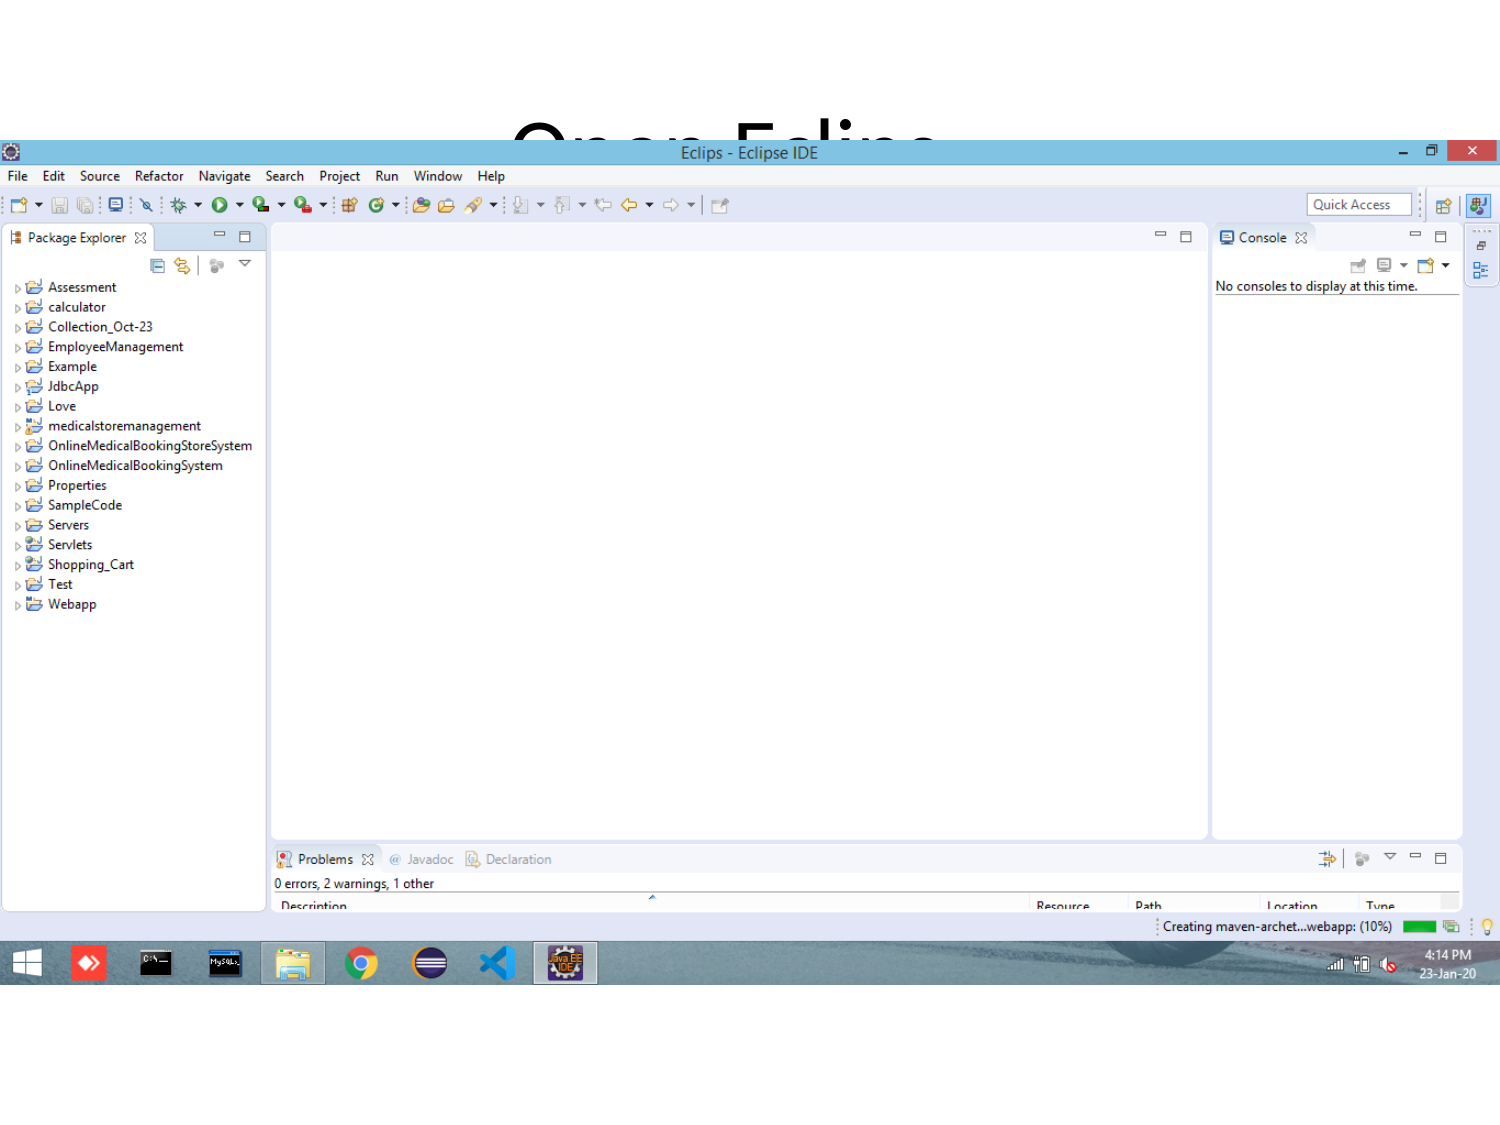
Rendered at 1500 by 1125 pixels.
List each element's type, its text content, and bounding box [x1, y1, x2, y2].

picture [0, 140, 1500, 985]
title Open Eclips [87, 24, 1363, 139]
